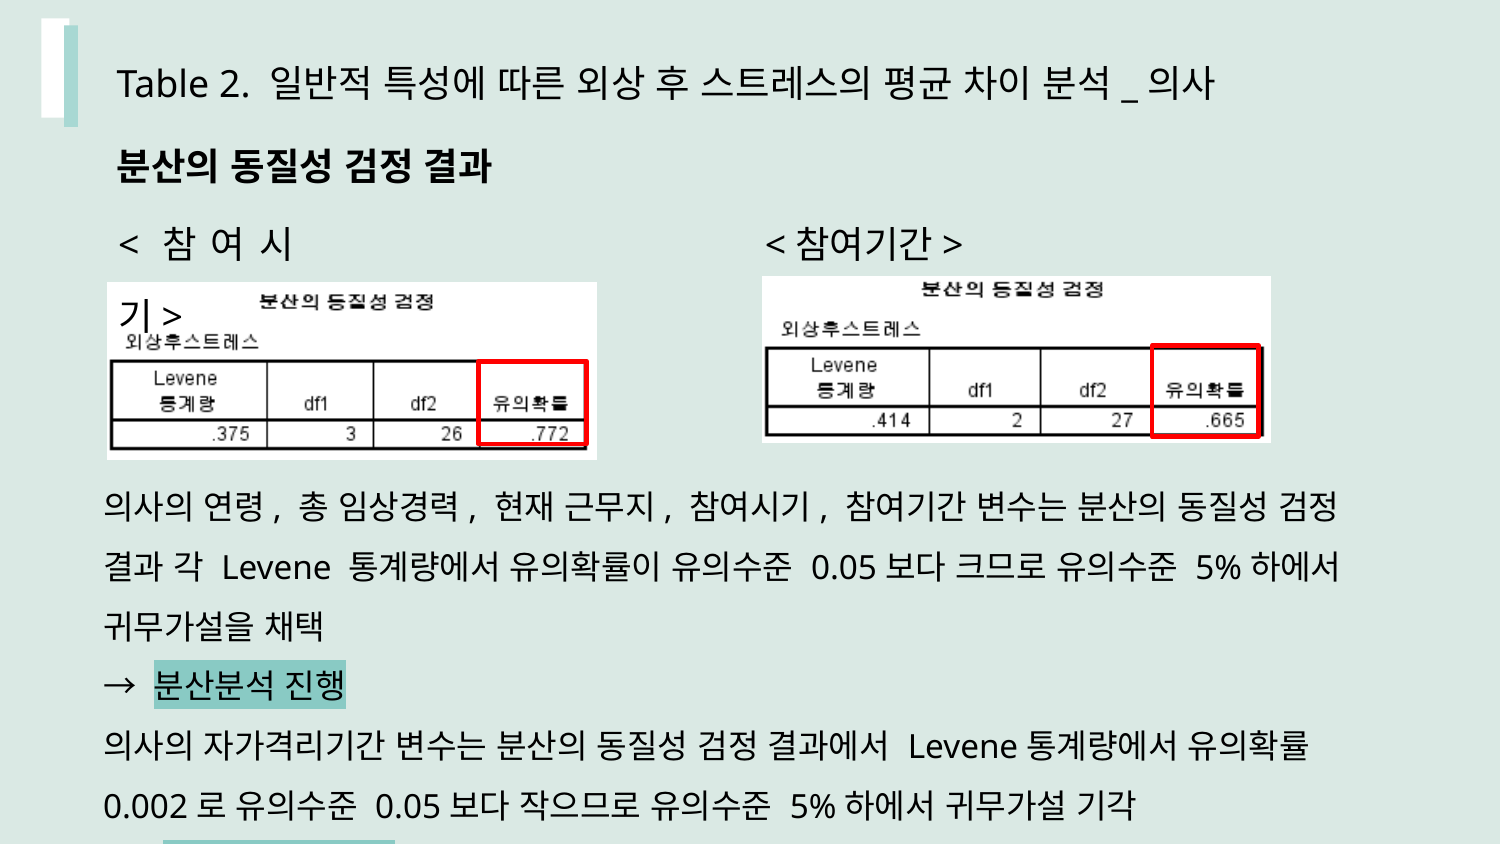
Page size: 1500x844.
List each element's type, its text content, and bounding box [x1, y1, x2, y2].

text_box <참여시기> [103, 196, 309, 283]
picture [106, 282, 597, 460]
text_box 분산의 동질성 검정 결과 [101, 135, 551, 196]
text_box 의사의 연령, 총 임상경력, 현재 근무지, 참여시기, 참여기간 변수는 분산의 동질성 검정 결과 각 Levene 통계량에서 유의확률이 유의수준 0.05보다 크므로 유의수준 5%하에서 귀무가설을 채택 → 분산분석 진행 의사의 자가격리기간 변수는 분산의 동질성 검정 결과에서 Levene통계량에서 유의확률 0.002로 유의수준 0.05보다 작으므로 유의수준 5%하에서 귀무가설 기각 → 비모수 검정 진행 [88, 458, 1412, 844]
text_box <참여기간> [749, 186, 987, 273]
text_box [40, 18, 79, 127]
picture [762, 276, 1271, 443]
text_box Table 2. 일반적 특성에 따른 외상 후 스트레스의 평균 차이 분석_의사 [101, 25, 1341, 113]
